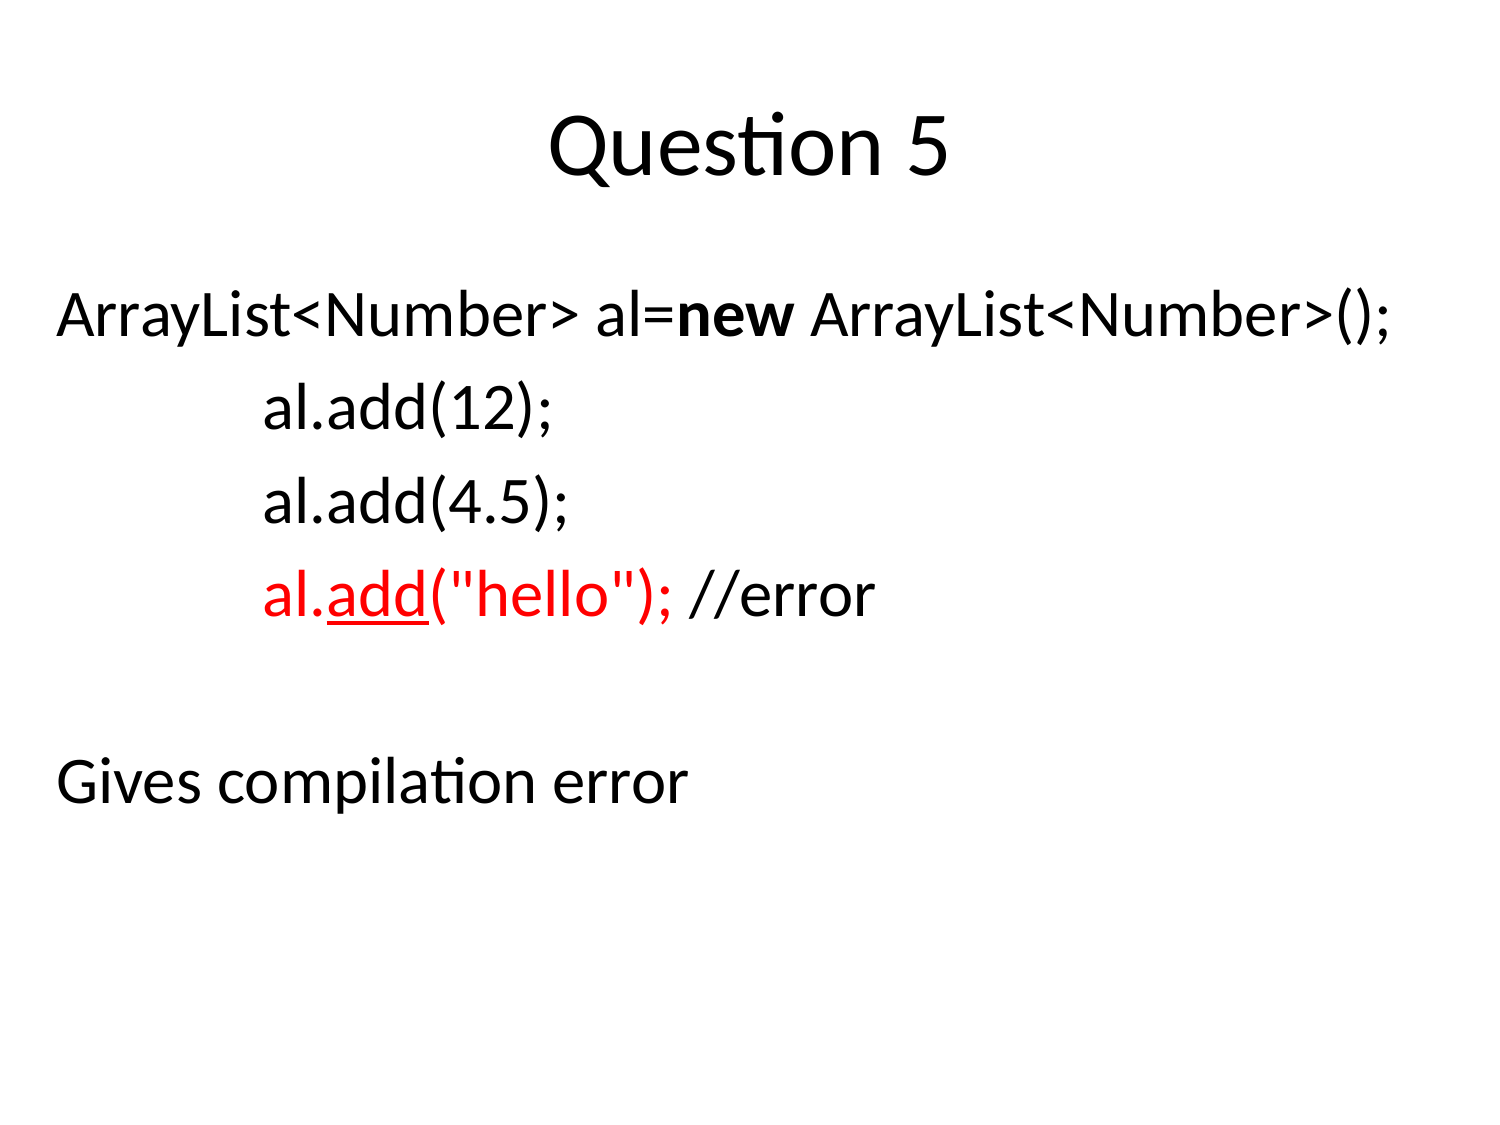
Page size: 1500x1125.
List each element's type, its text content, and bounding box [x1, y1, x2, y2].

title Question 5 [75, 45, 1425, 233]
list ArrayList<Number> al=new ArrayList<Number>(); al.add(12); al.add(4.5); al.add("hello"); //error Gives compilation error [41, 262, 1425, 1094]
